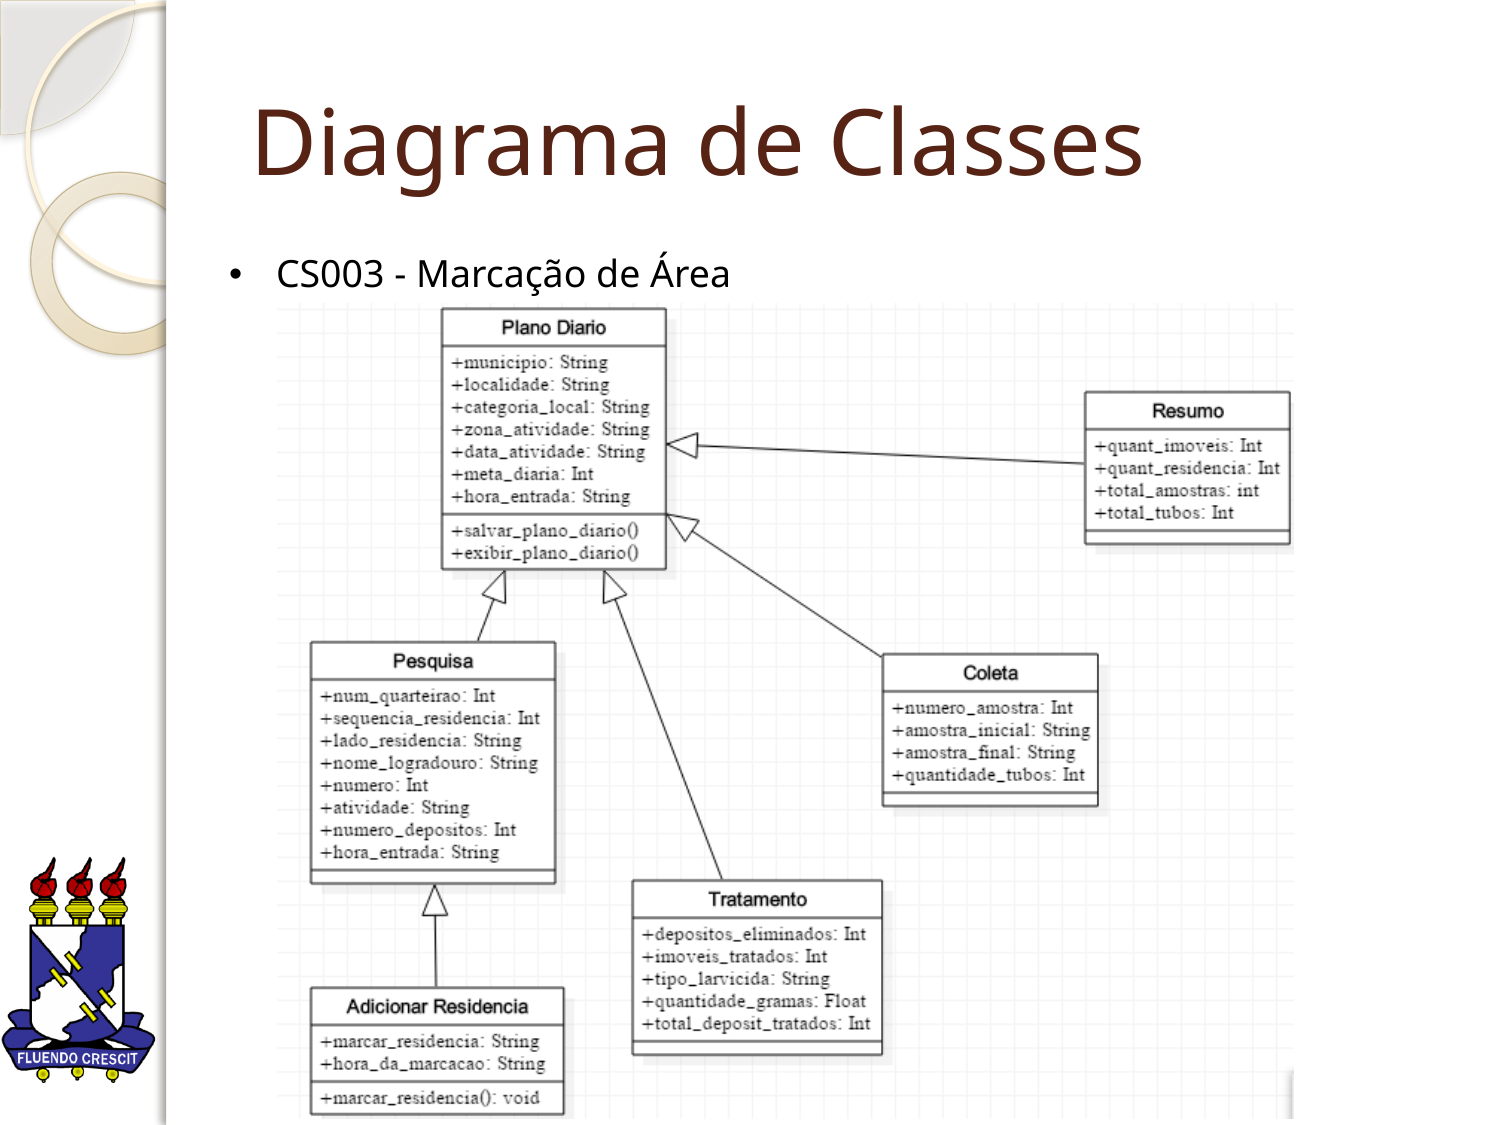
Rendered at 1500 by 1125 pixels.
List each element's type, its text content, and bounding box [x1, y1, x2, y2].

text_box CS003 - Marcação de Área [214, 243, 747, 303]
title Diagrama de Classes [235, 45, 1466, 233]
picture [1, 854, 156, 1083]
picture [277, 303, 1294, 1120]
